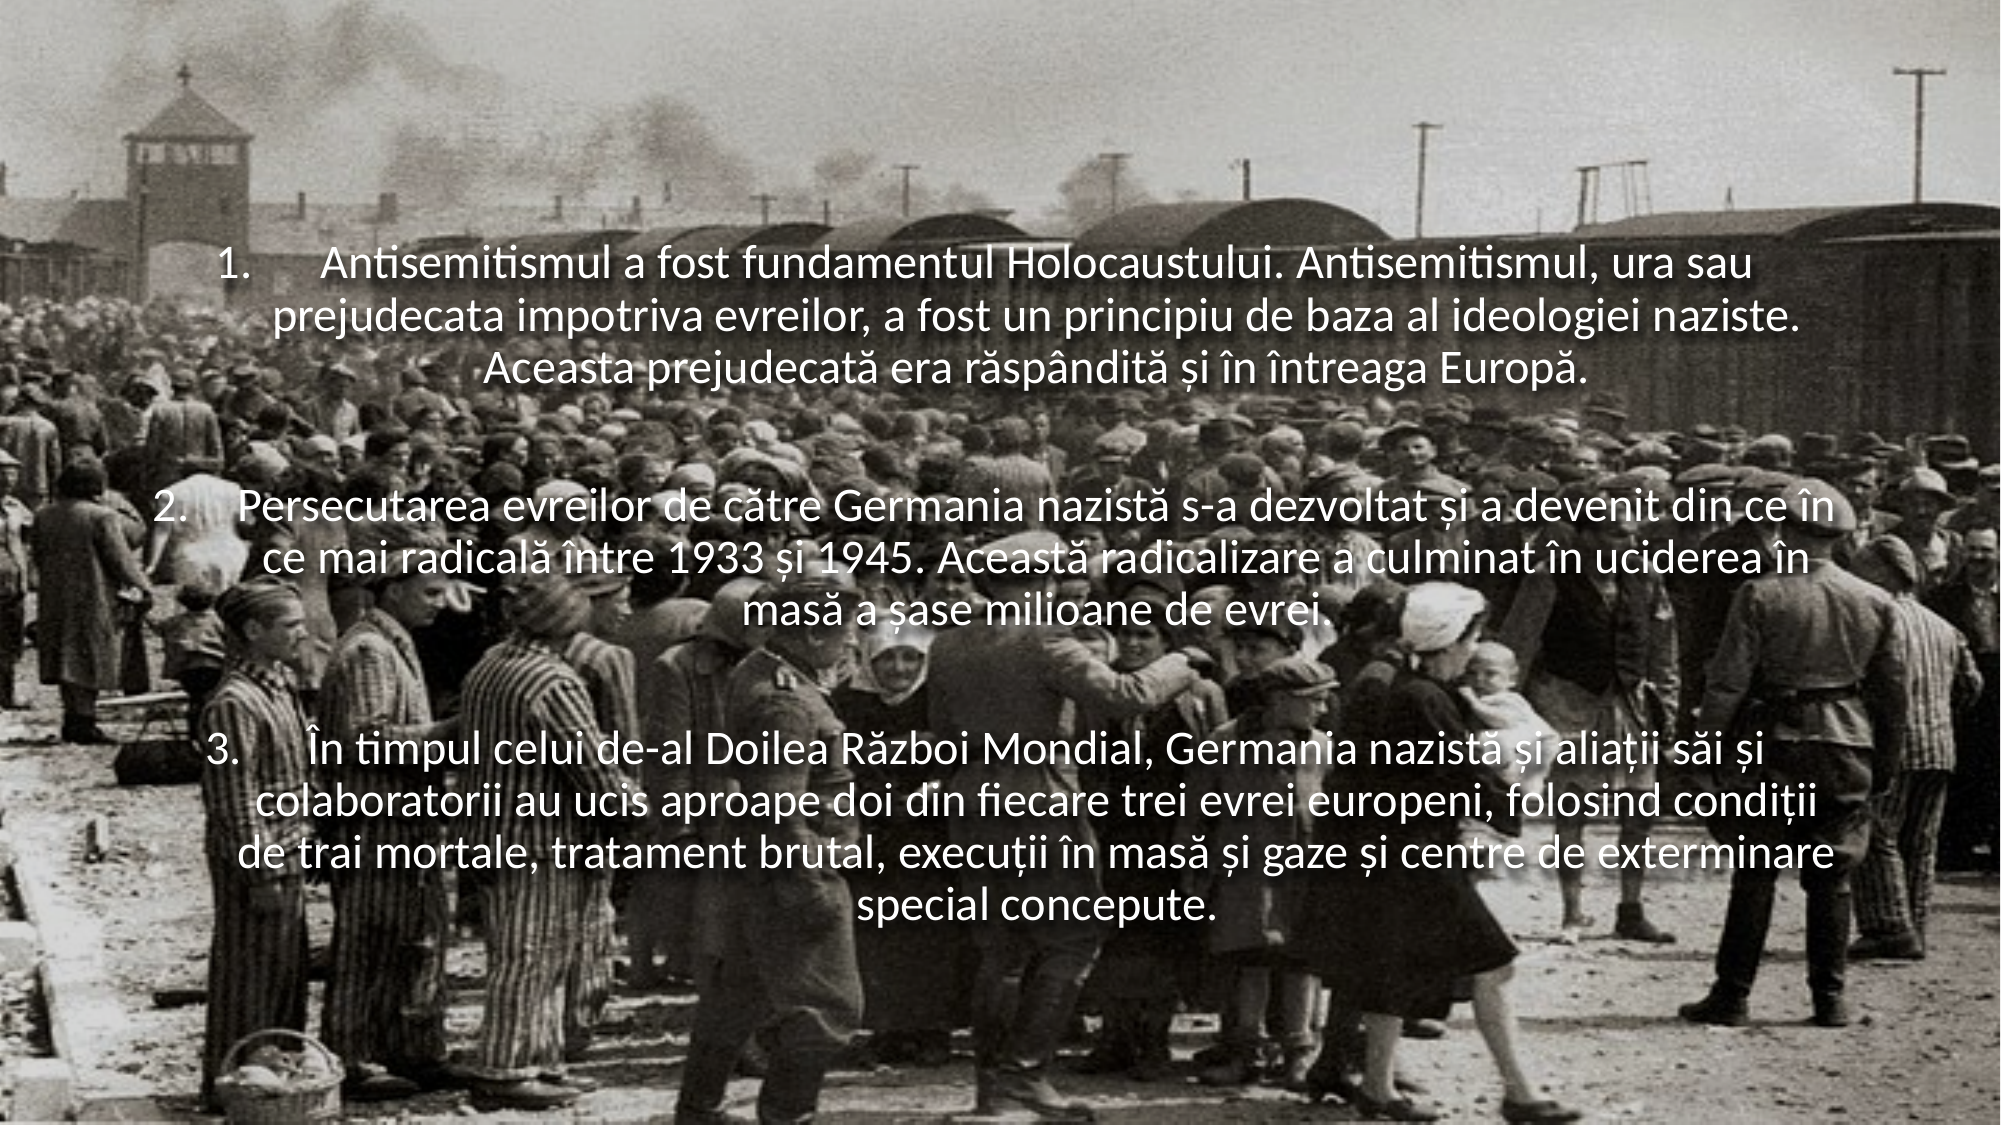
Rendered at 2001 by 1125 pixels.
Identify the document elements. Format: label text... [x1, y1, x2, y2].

list Antisemitismul a fost fundamentul Holocaustului. Antisemitismul, ura sau prejudecata impotriva evreilor, a fost un principiu de baza al ideologiei naziste. Aceasta prejudecată era răspândită și în întreaga Europă. Persecutarea evreilor de către Germania nazistă s-a dezvoltat și a devenit din ce în ce mai radicală între 1933 și 1945. Această radicalizare a culminat în uciderea în masă a șase milioane de evrei. În timpul celui de-al Doilea Război Mondial, Germania nazistă și aliații săi și colaboratorii au ucis aproape doi din fiecare trei evrei europeni, folosind condiții de trai mortale, tratament brutal, execuții în masă și gaze și centre de exterminare special concepute. [137, 229, 1863, 944]
picture [0, 0, 2001, 1125]
